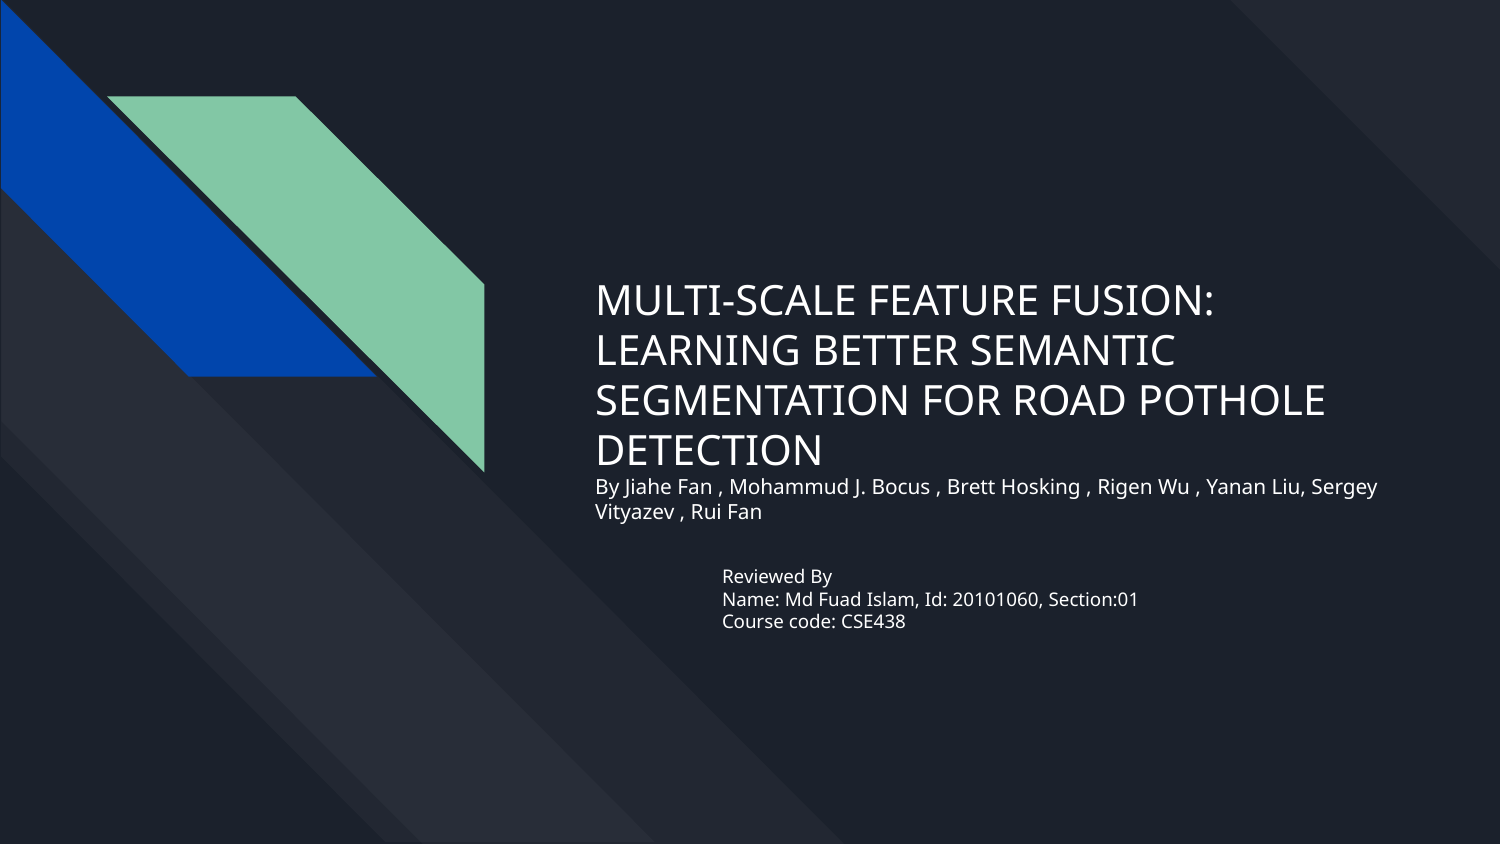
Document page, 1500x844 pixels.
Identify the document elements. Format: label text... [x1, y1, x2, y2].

title MULTI-SCALE FEATURE FUSION: LEARNING BETTER SEMANTIC SEGMENTATION FOR ROAD POTHOLE DETECTION By Jiahe Fan , Mohammud J. Bocus , Brett Hosking , Rigen Wu , Yanan Liu, Sergey Vityazev , Rui Fan [580, 258, 1404, 518]
subtitle Reviewed By Name: Md Fuad Islam, Id: 20101060, Section:01 Course code: CSE438 [707, 549, 1277, 665]
